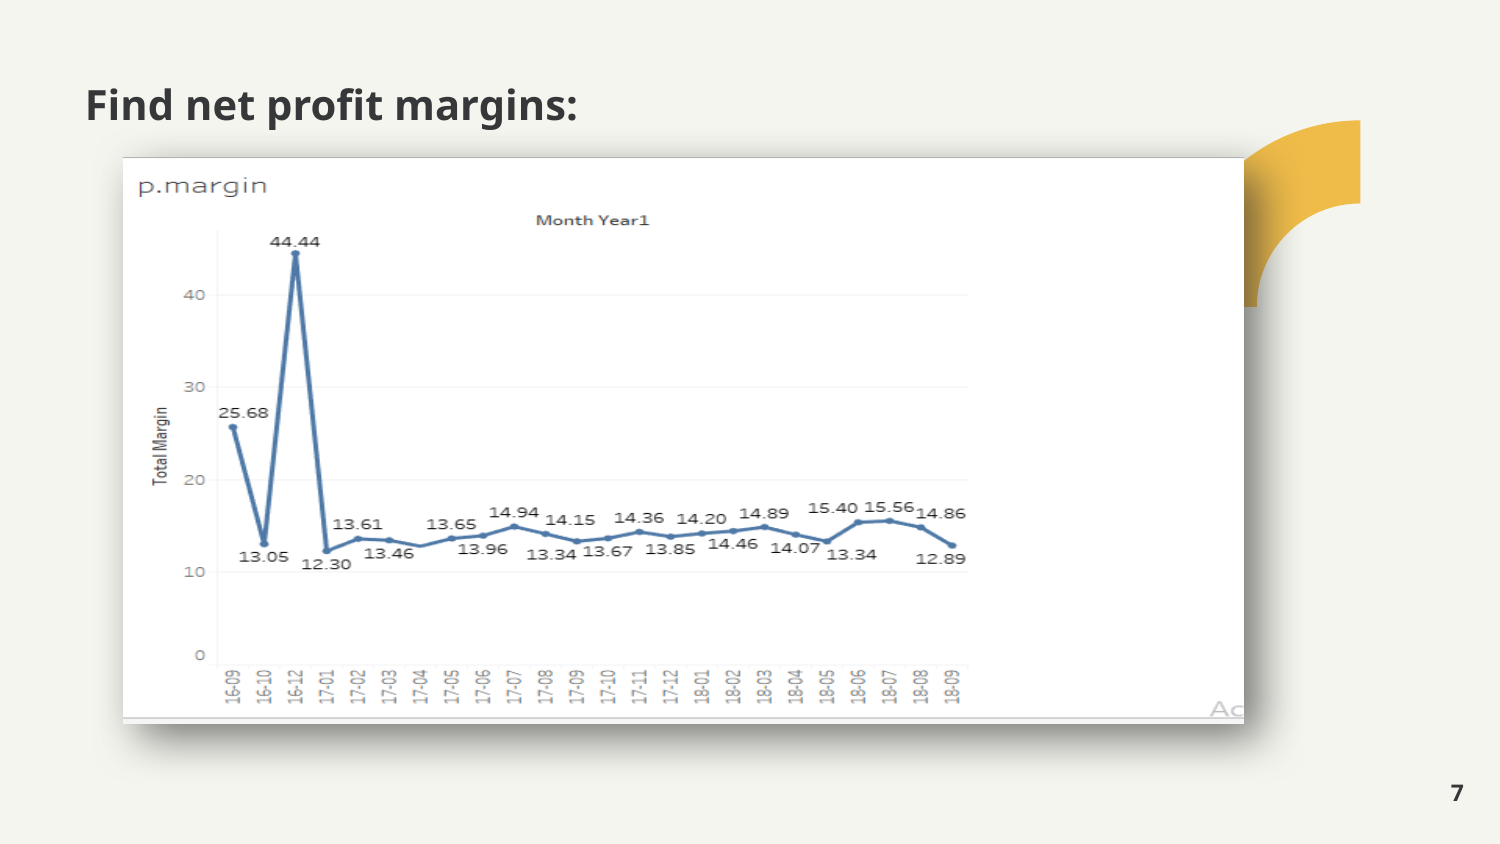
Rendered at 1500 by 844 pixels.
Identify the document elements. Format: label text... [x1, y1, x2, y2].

slide_number 7 [1374, 779, 1464, 809]
text_box [1264, 120, 1361, 228]
picture [123, 156, 1245, 724]
title Find net profit margins: [84, 84, 1148, 203]
